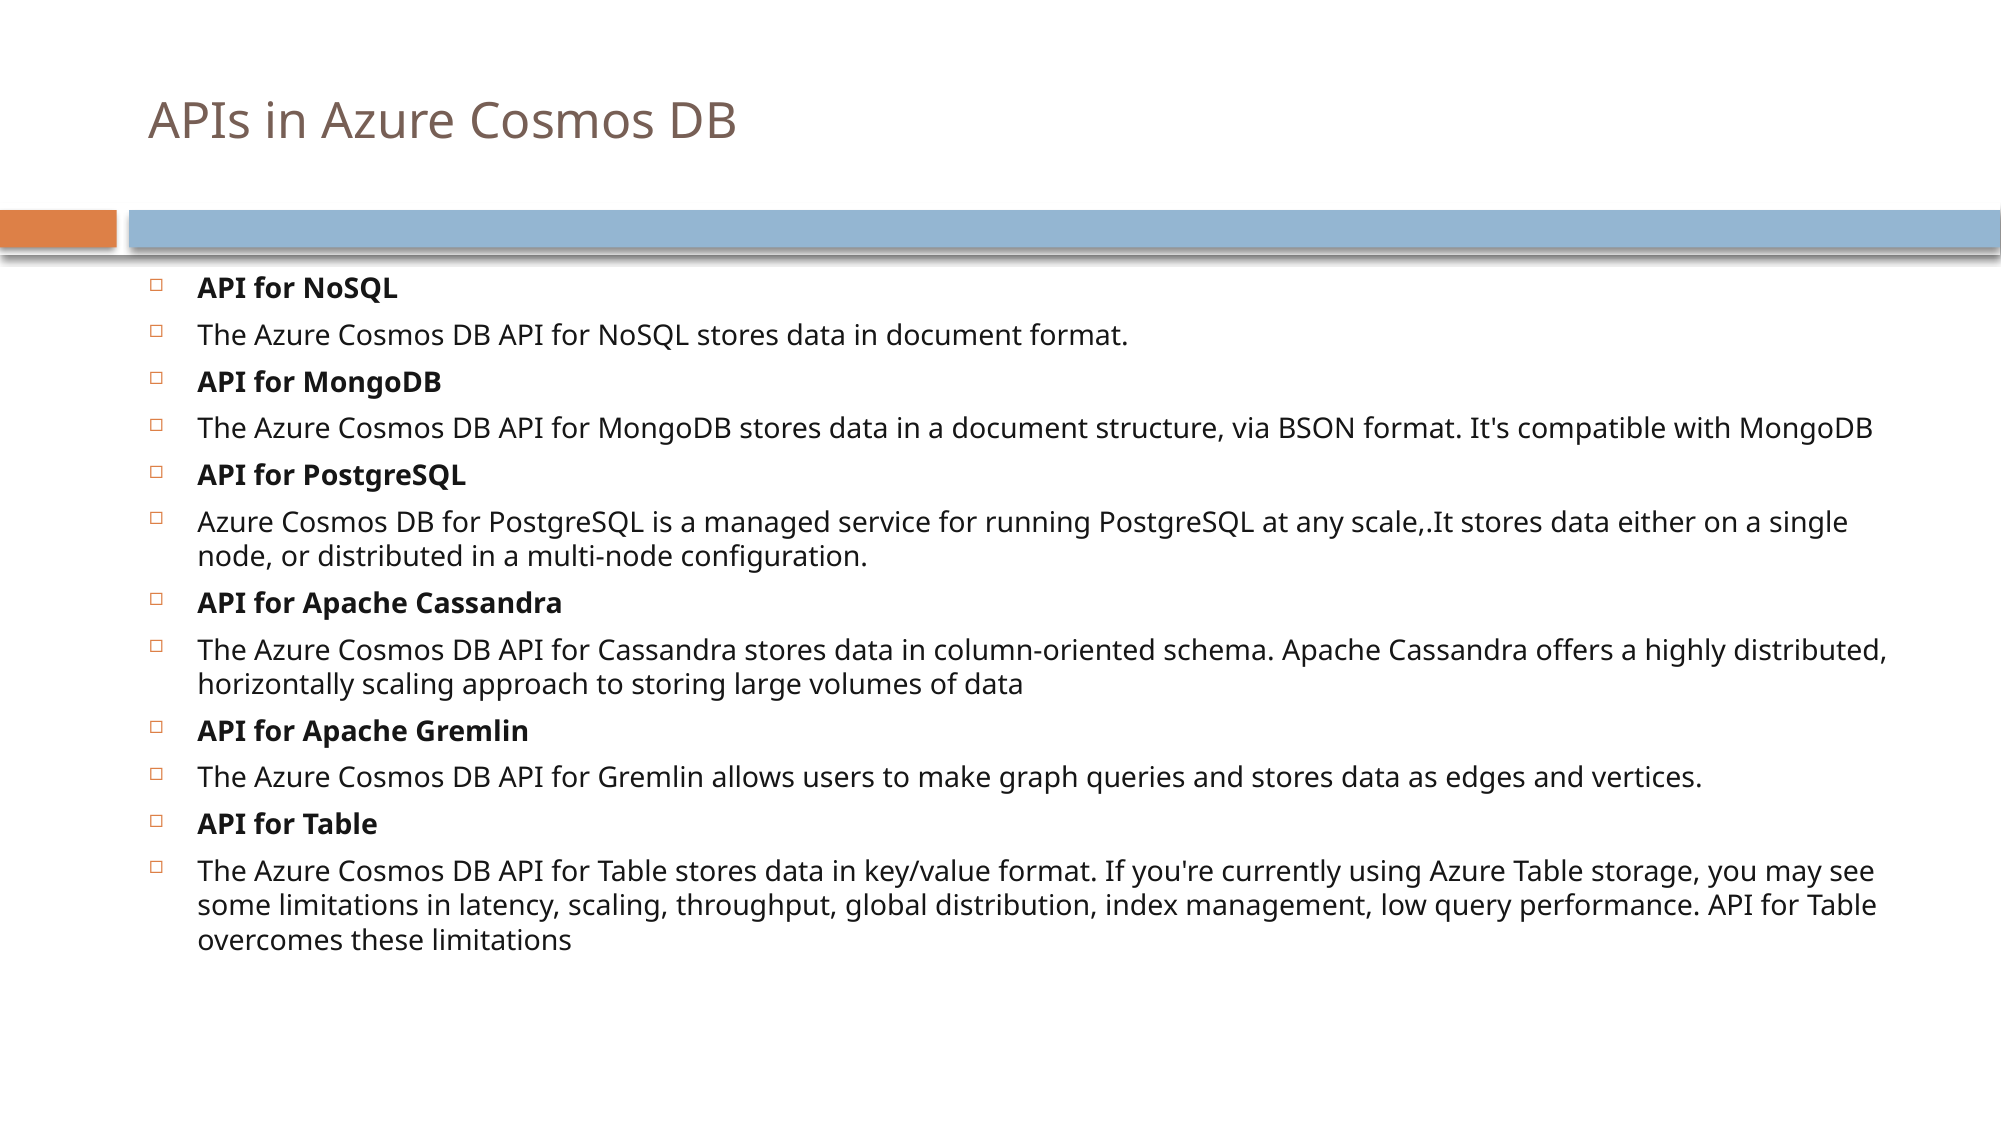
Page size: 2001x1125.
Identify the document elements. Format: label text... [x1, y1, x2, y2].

list API for NoSQL The Azure Cosmos DB API for NoSQL stores data in document format. API for MongoDB The Azure Cosmos DB API for MongoDB stores data in a document structure, via BSON format. It's compatible with MongoDB API for PostgreSQL Azure Cosmos DB for PostgreSQL is a managed service for running PostgreSQL at any scale,.It stores data either on a single node, or distributed in a multi-node configuration. API for Apache Cassandra The Azure Cosmos DB API for Cassandra stores data in column-oriented schema. Apache Cassandra offers a highly distributed, horizontally scaling approach to storing large volumes of data API for Apache Gremlin The Azure Cosmos DB API for Gremlin allows users to make graph queries and stores data as edges and vertices. API for Table The Azure Cosmos DB API for Table stores data in key/value format. If you're currently using Azure Table storage, you may see some limitations in latency, scaling, throughput, global distribution, index management, low query performance. API for Table overcomes these limitations [133, 262, 1918, 1000]
title APIs in Azure Cosmos DB [133, 37, 1918, 200]
